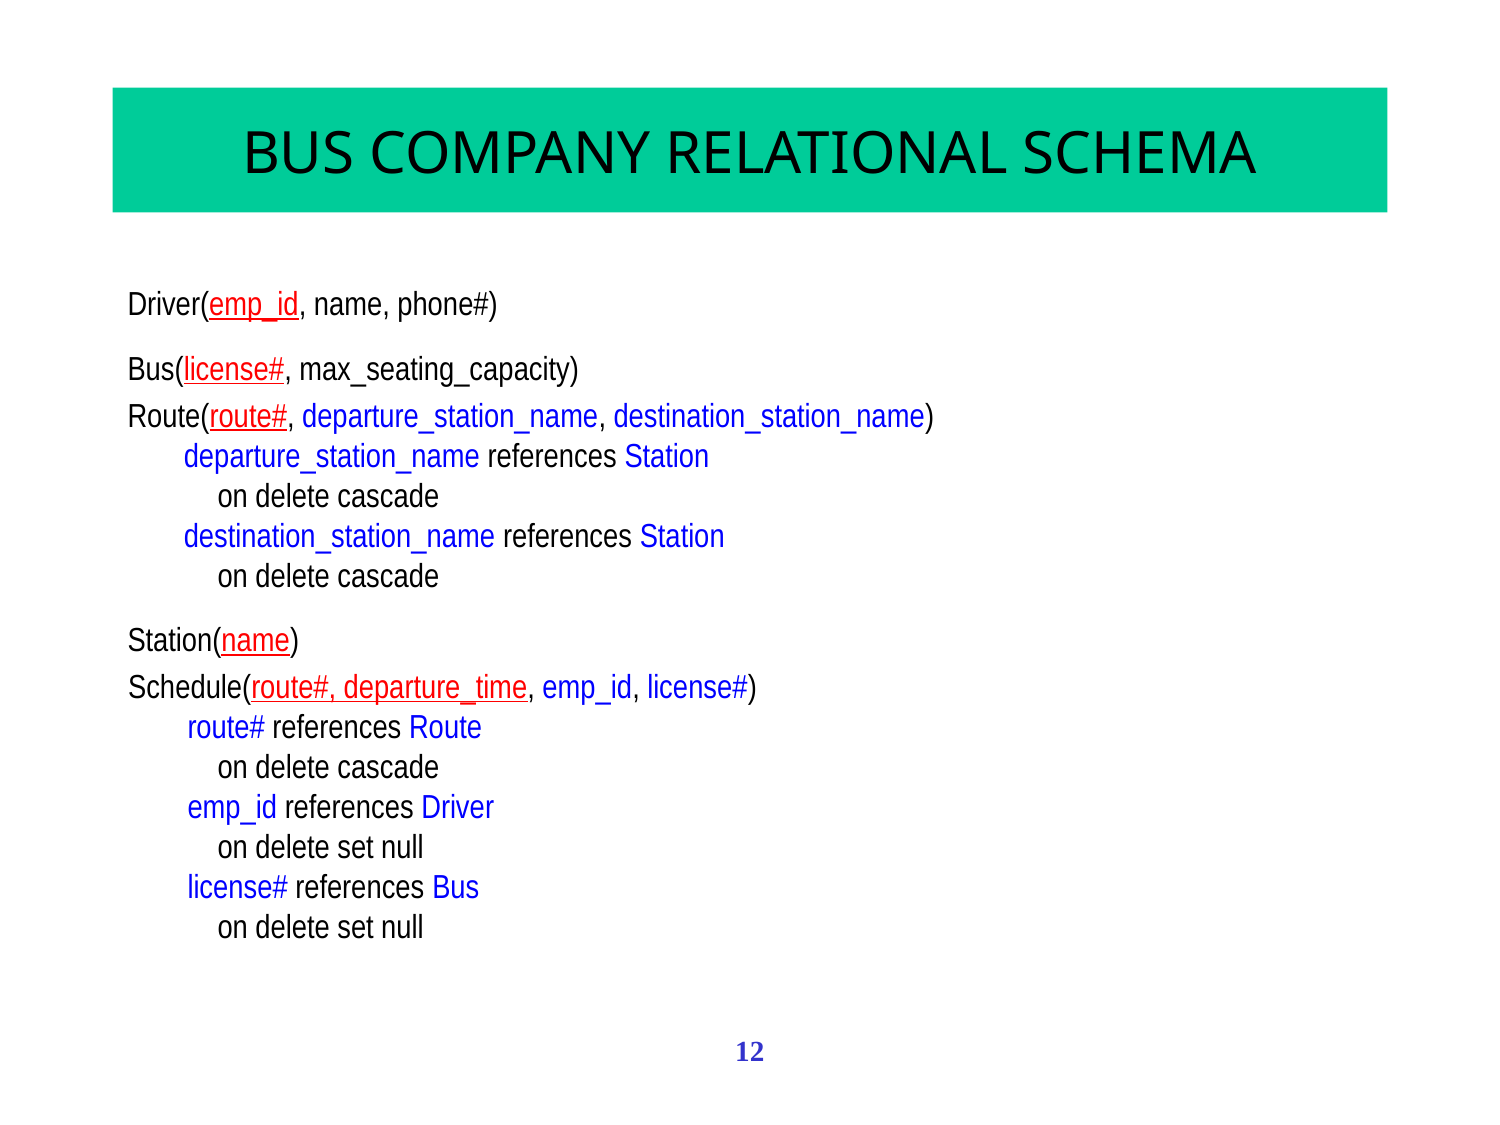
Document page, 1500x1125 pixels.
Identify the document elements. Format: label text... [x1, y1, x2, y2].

footer 12 [75, 1025, 1425, 1100]
list Driver(emp_id, name, phone#) Bus(license#, max_seating_capacity) Route(route#, departure_station_name, destination_station_name) departure_station_name references Station on delete cascade destination_station_name references Station on delete cascade Station(name) Schedule(route#, departure_time, emp_id, license#) route# references Route on delete cascade emp_id references Driver on delete set null license# references Bus on delete set null [112, 275, 1388, 1025]
title BUS COMPANY RELATIONAL SCHEMA [112, 87, 1388, 213]
